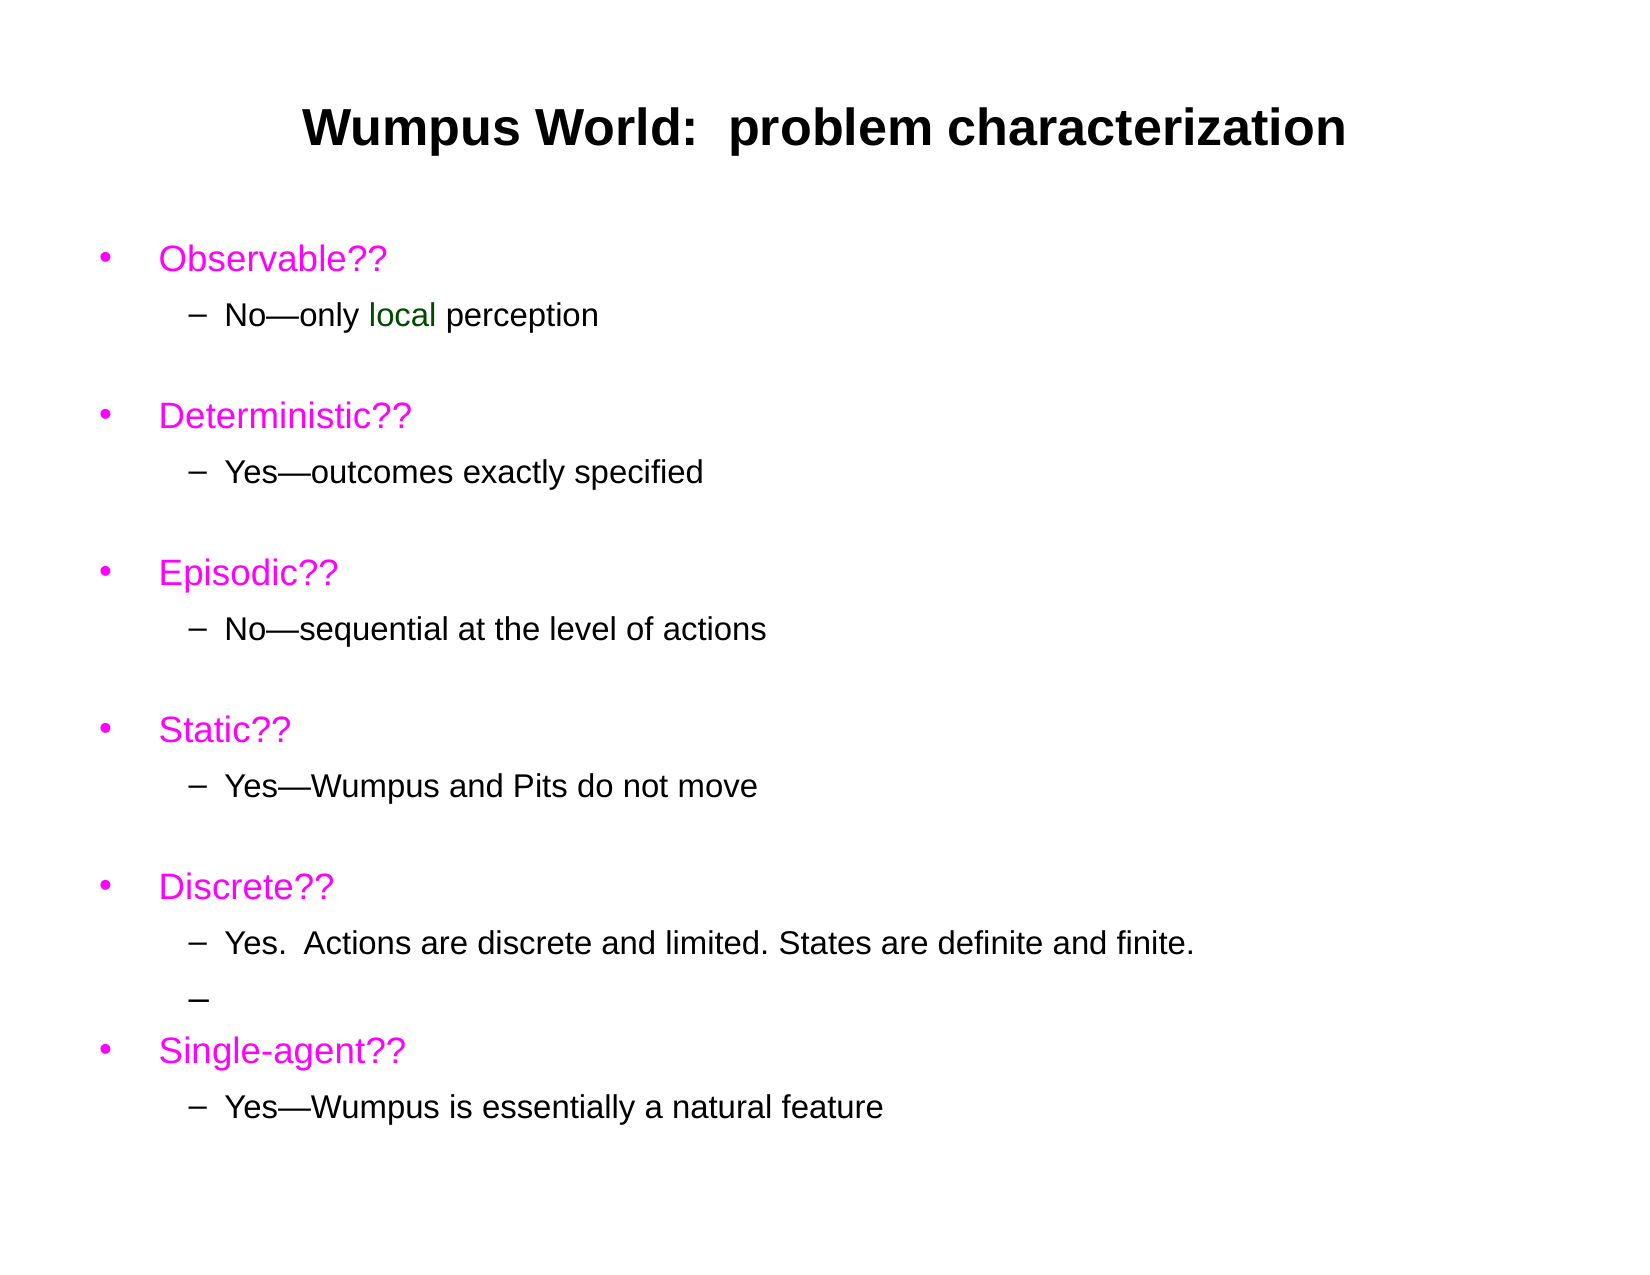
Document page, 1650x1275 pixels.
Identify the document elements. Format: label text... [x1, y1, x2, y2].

title Wumpus World: problem characterization [82, 51, 1568, 199]
list Observable?? No—only local perception Deterministic?? Yes—outcomes exactly specified Episodic?? No—sequential at the level of actions Static?? Yes—Wumpus and Pits do not move Discrete?? Yes. Actions are discrete and limited. States are definite and finite. Single-agent?? Yes—Wumpus is essentially a natural feature [82, 226, 1568, 1139]
